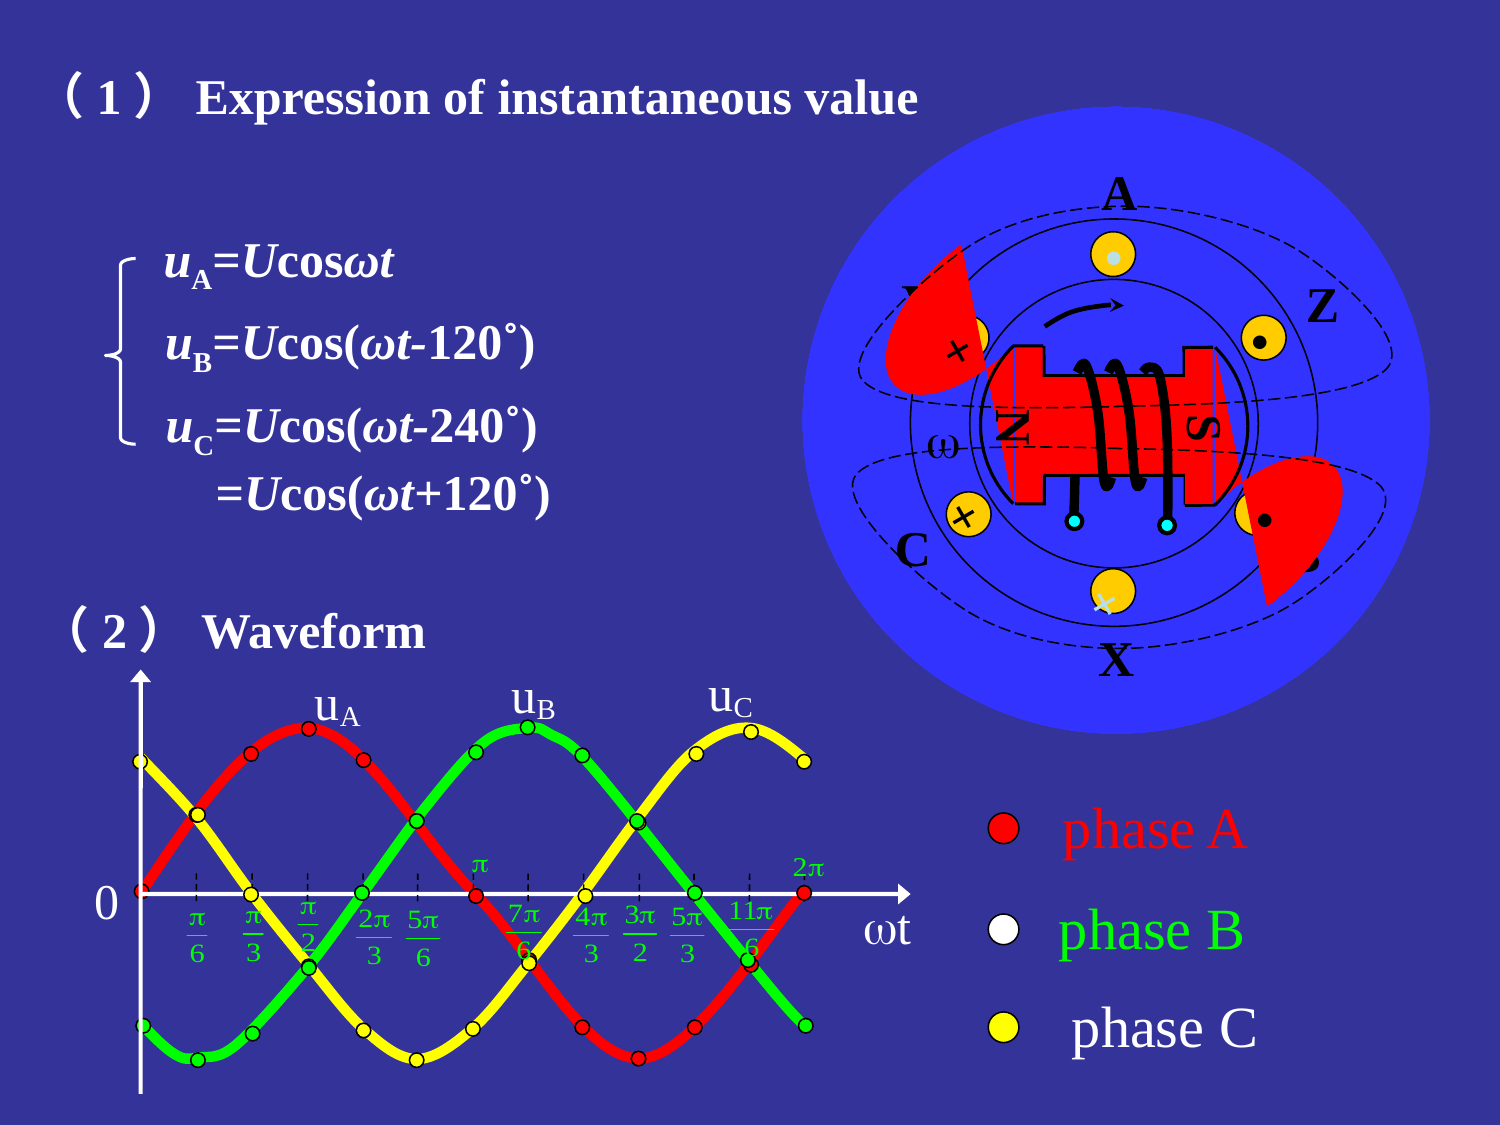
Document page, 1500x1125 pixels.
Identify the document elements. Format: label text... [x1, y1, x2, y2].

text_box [292, 721, 323, 976]
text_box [618, 813, 663, 1067]
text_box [988, 782, 1287, 1068]
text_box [665, 746, 710, 1035]
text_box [501, 746, 546, 971]
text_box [802, 106, 1430, 734]
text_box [237, 746, 268, 1042]
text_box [724, 724, 779, 973]
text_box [181, 807, 212, 1068]
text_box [351, 752, 396, 1038]
text_box （2）Waveform [0, 586, 467, 671]
text_box （1）Expression of instantaneous value [9, 52, 945, 138]
text_box [105, 258, 136, 445]
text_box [299, 653, 774, 739]
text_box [568, 747, 613, 1035]
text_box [79, 669, 935, 1095]
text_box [147, 219, 570, 525]
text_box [401, 813, 446, 1068]
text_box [465, 746, 492, 1037]
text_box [788, 754, 828, 1034]
